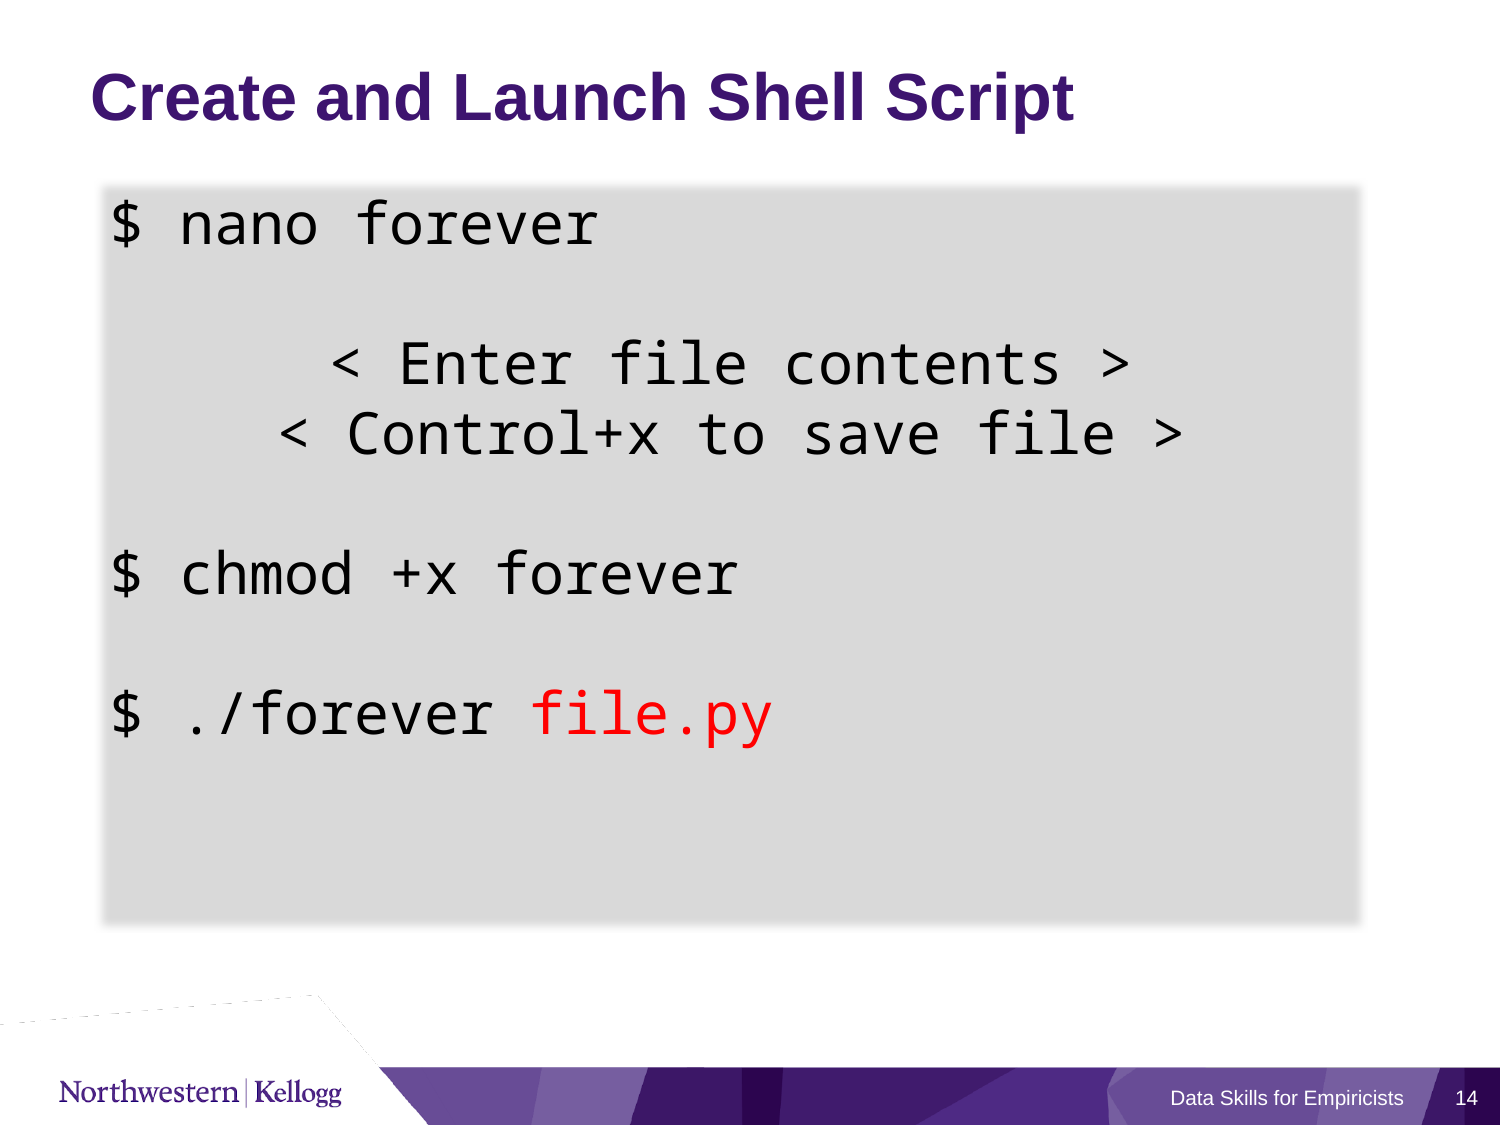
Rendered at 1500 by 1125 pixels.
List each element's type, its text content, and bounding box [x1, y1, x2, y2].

footer Data Skills for Empiricists [750, 1067, 1425, 1125]
slide_number 14 [1425, 1067, 1494, 1125]
footer Data Skills for Empiricists [99, 181, 1366, 188]
title Create and Launch Shell Script [75, 0, 1425, 188]
picture [0, 0, 1500, 1125]
text_box $ nano forever < Enter file contents > < Control+x to save file > $ chmod +x forever $ ./forever file.py [103, 194, 1362, 928]
text_box [75, 202, 1477, 957]
